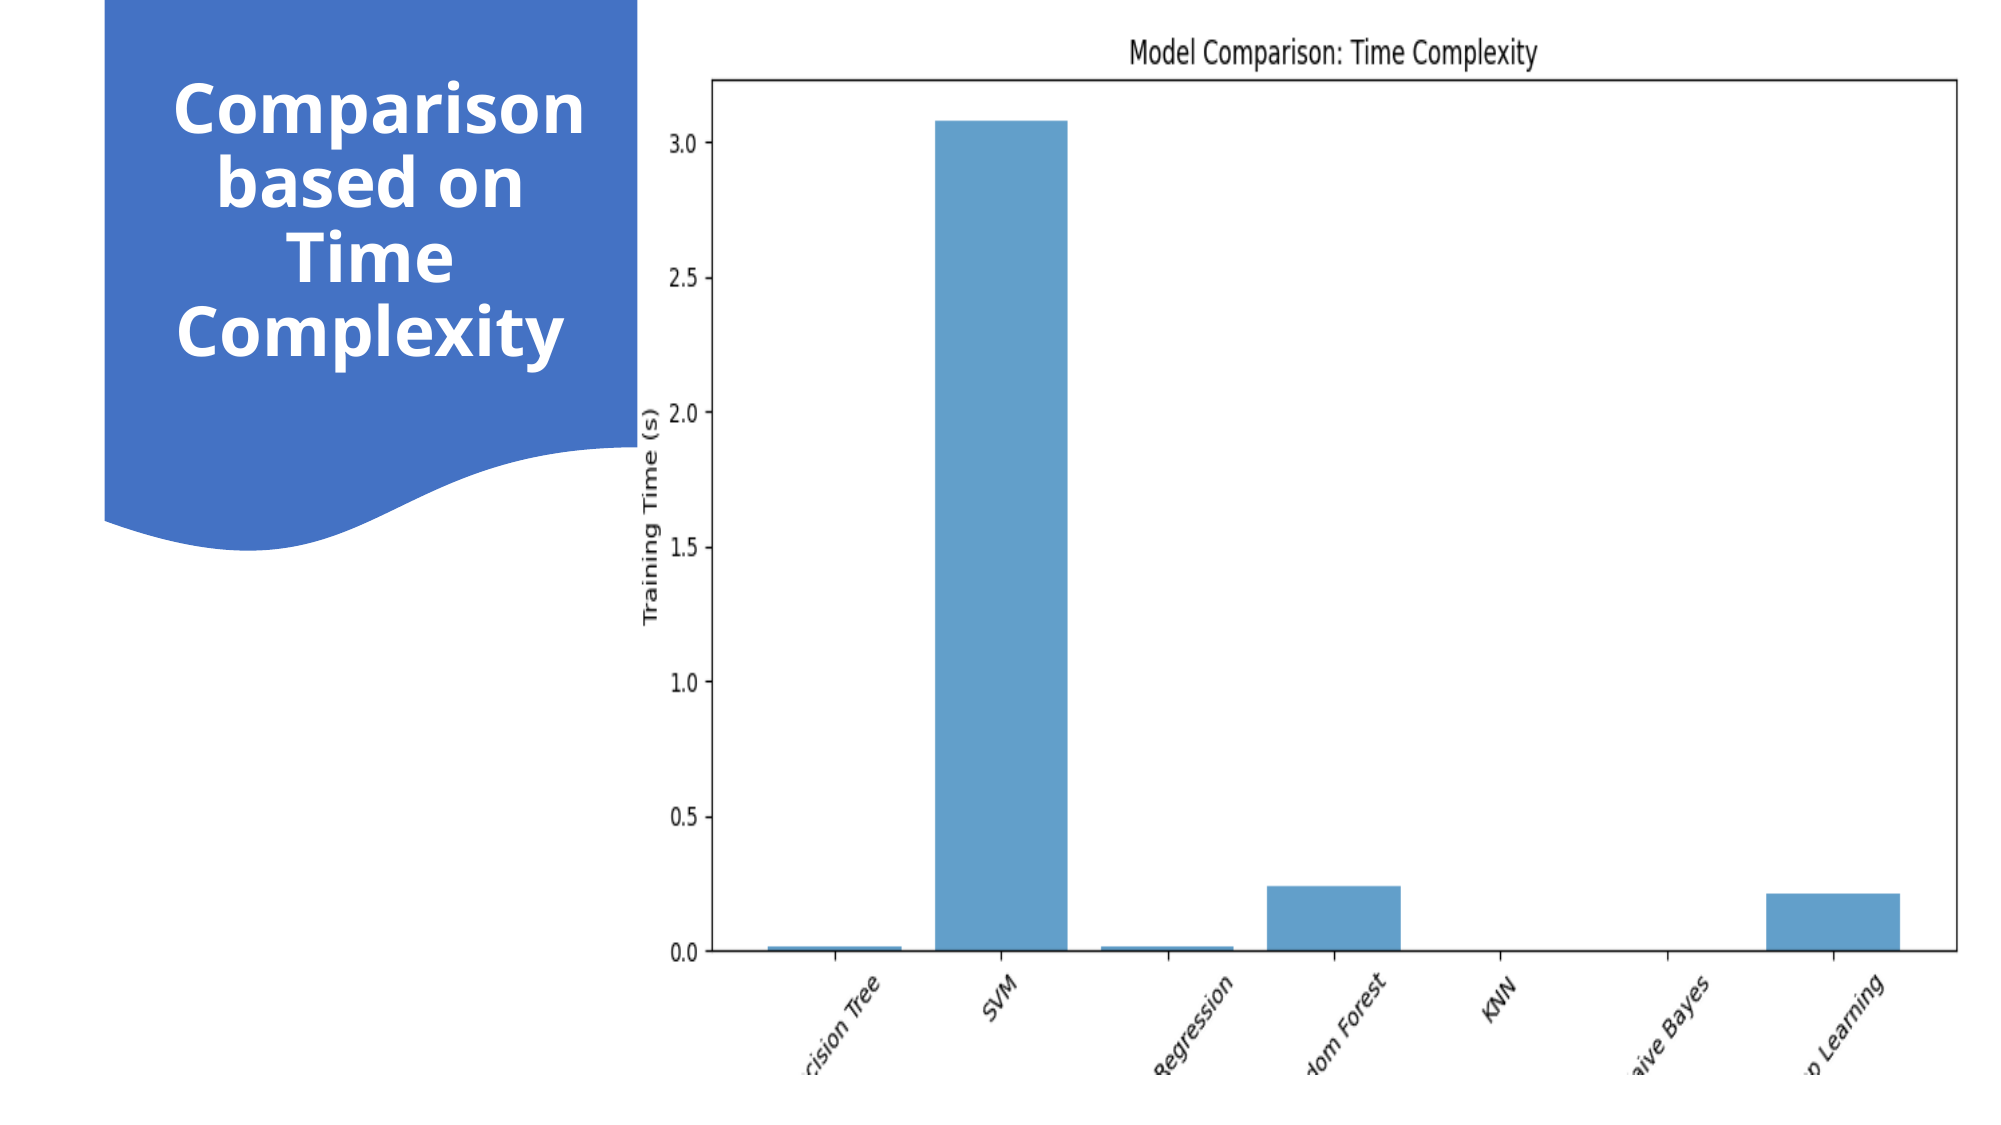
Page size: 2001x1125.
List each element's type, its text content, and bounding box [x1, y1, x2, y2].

text_box [103, 0, 511, 552]
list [511, 0, 2000, 1075]
text_box Comparison based on Time Complexity [137, 28, 511, 417]
